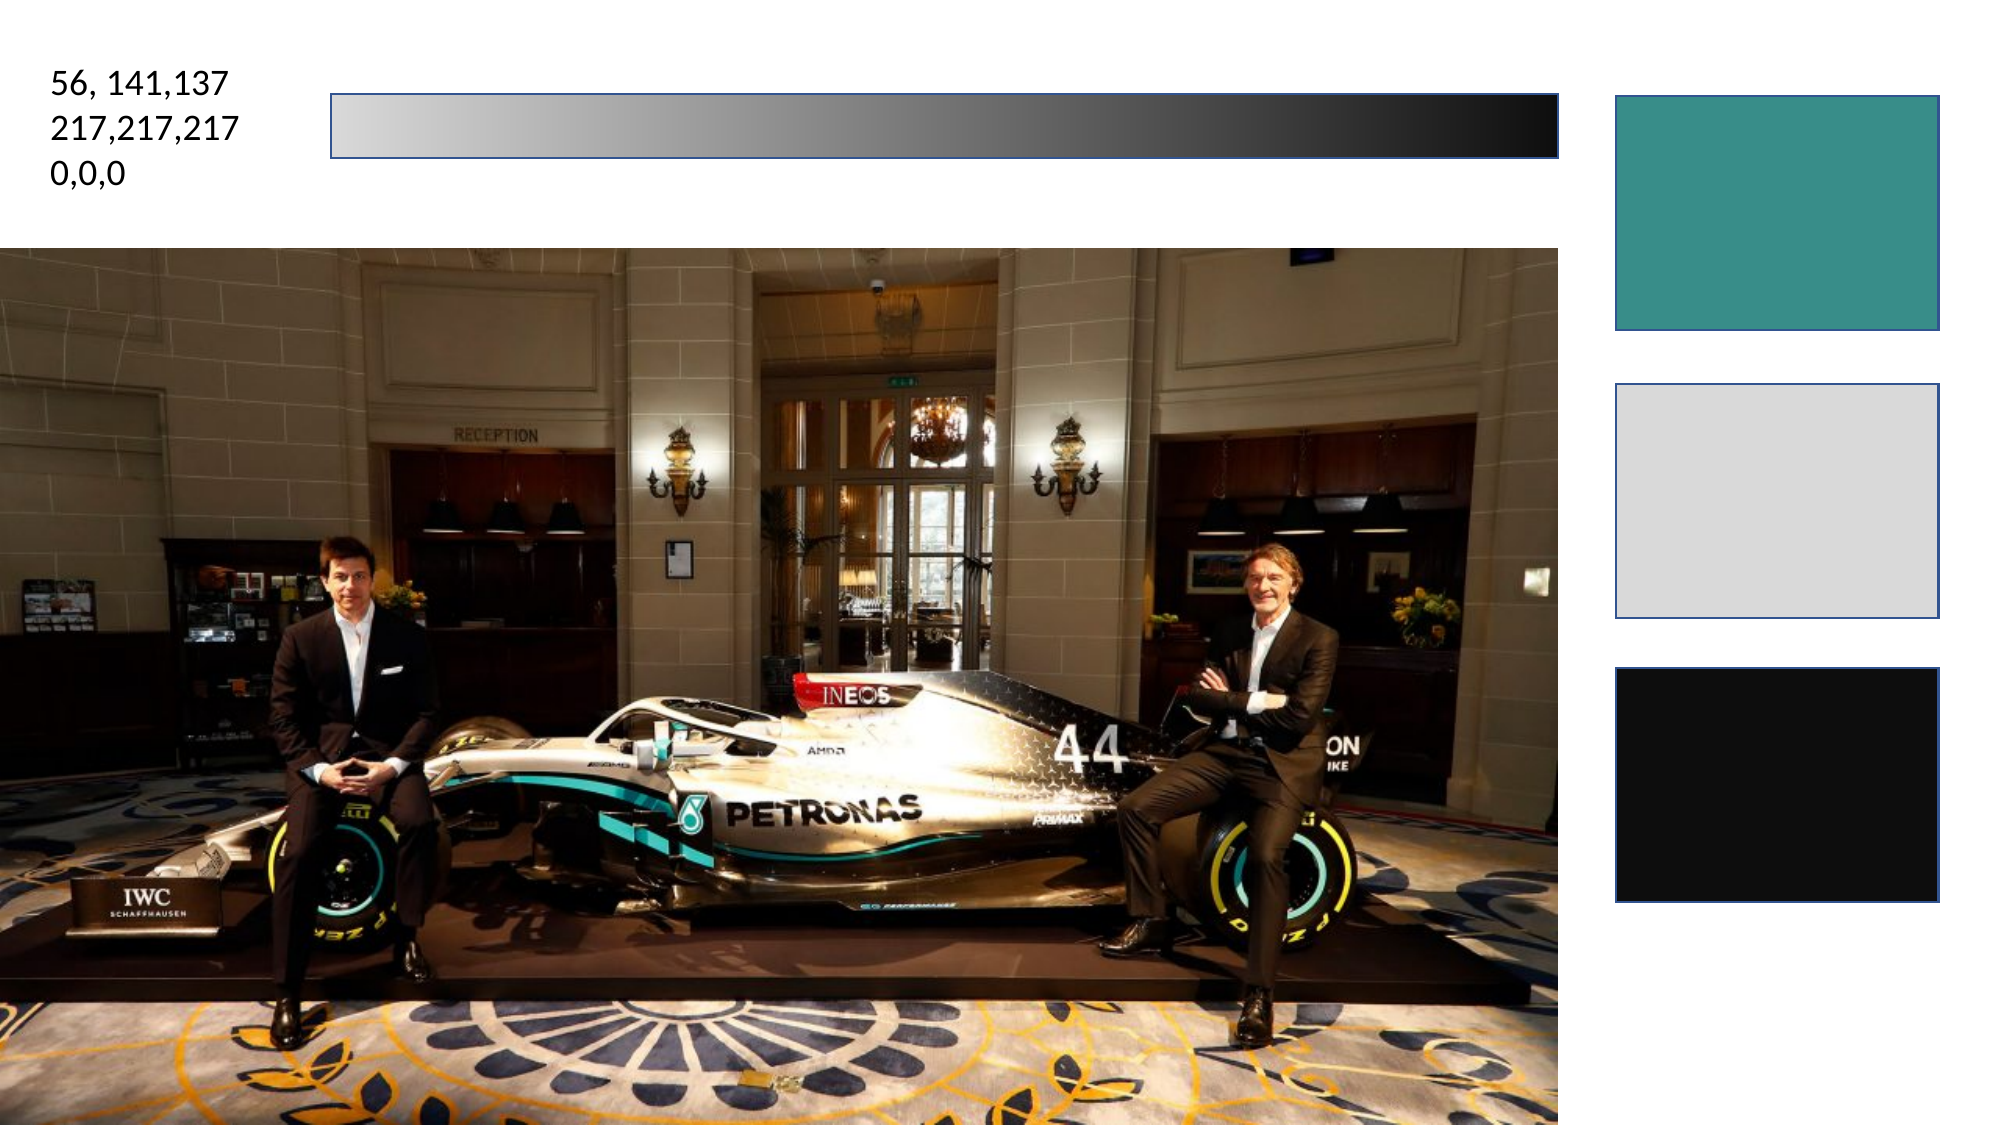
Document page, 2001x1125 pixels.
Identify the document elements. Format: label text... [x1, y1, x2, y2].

text_box [1615, 383, 1940, 619]
text_box [330, 93, 1559, 159]
text_box [1615, 667, 1940, 903]
text_box 56, 141,137 217,217,217 0,0,0 [35, 50, 255, 200]
text_box [1615, 95, 1940, 331]
picture [0, 248, 1558, 1125]
